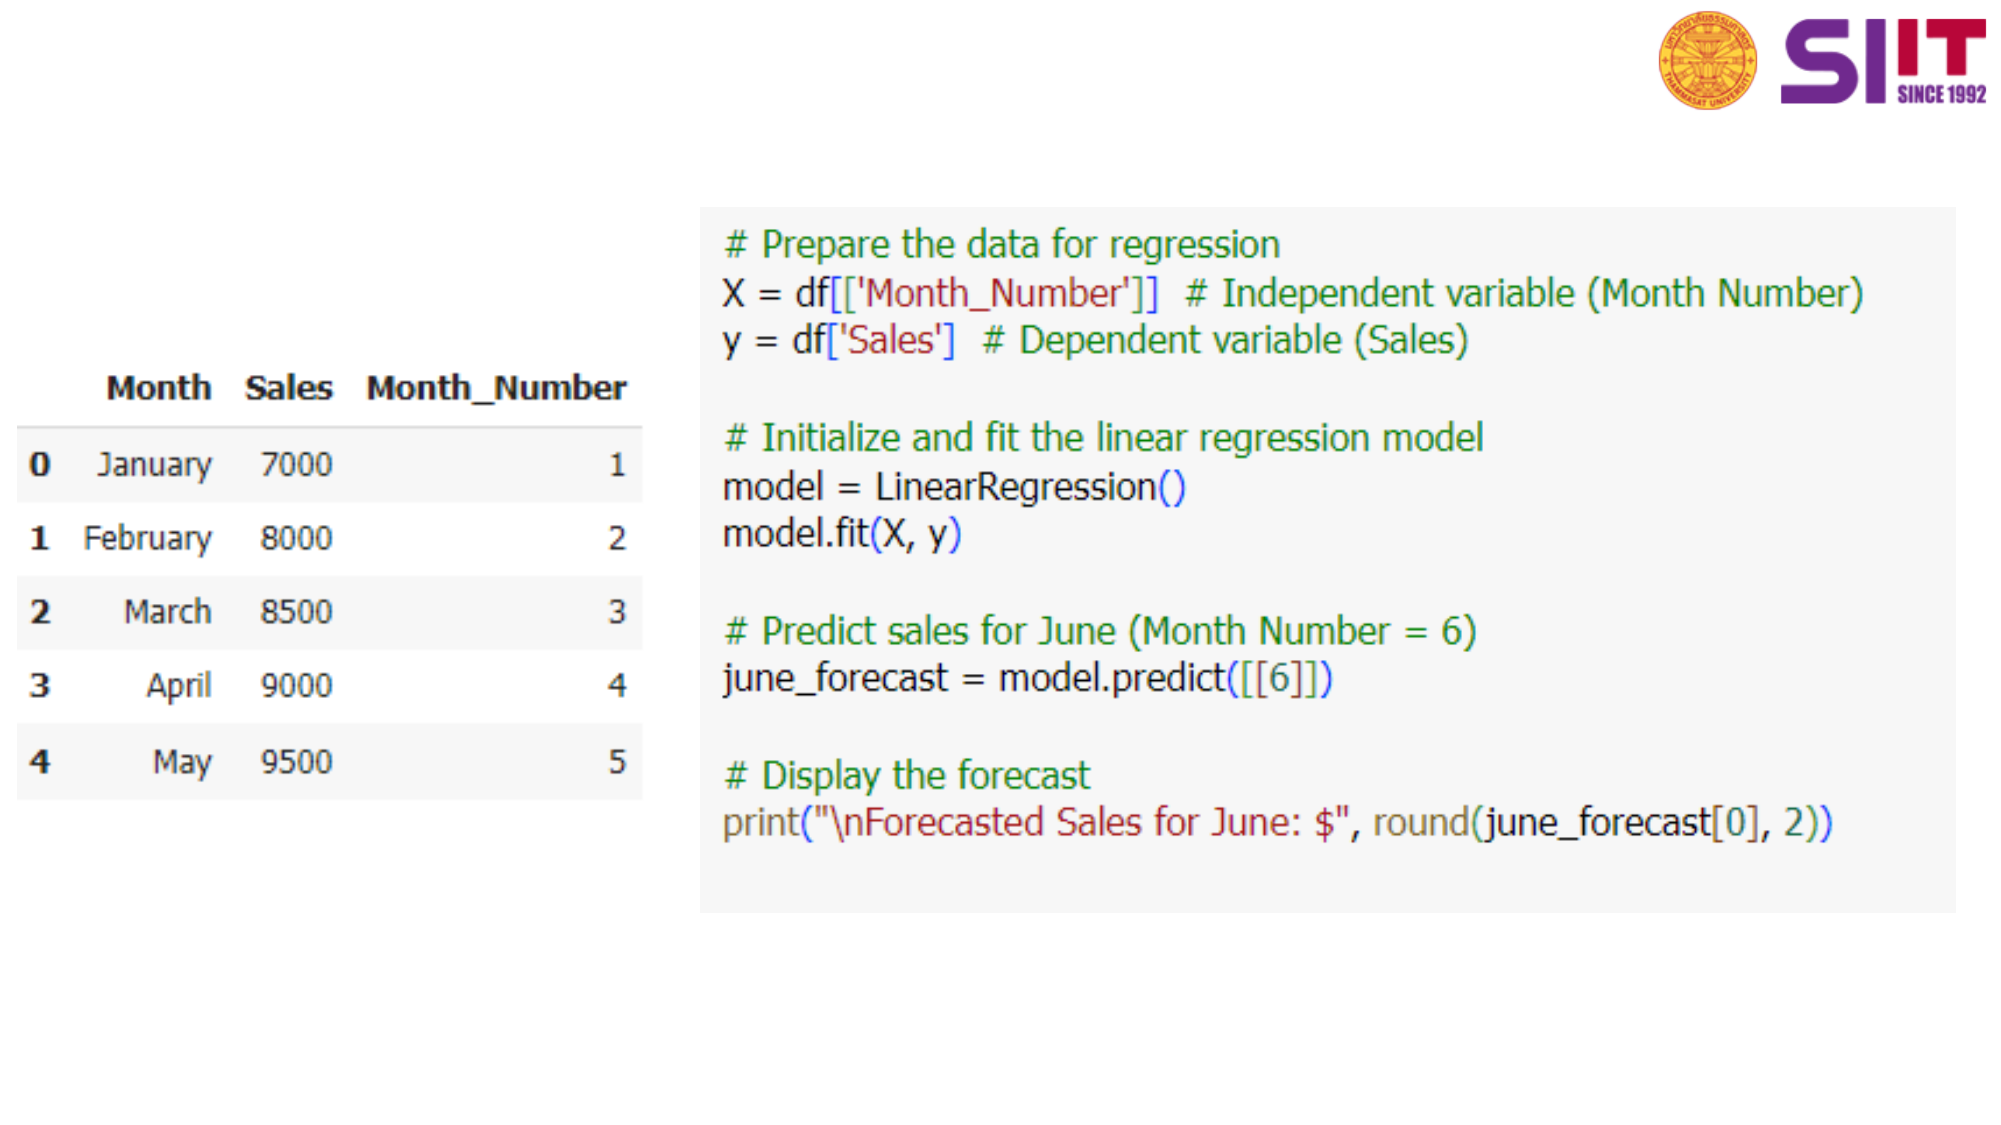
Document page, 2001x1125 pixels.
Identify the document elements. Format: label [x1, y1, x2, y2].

list [17, 352, 652, 811]
picture [1637, 0, 2001, 134]
picture [700, 207, 1956, 914]
